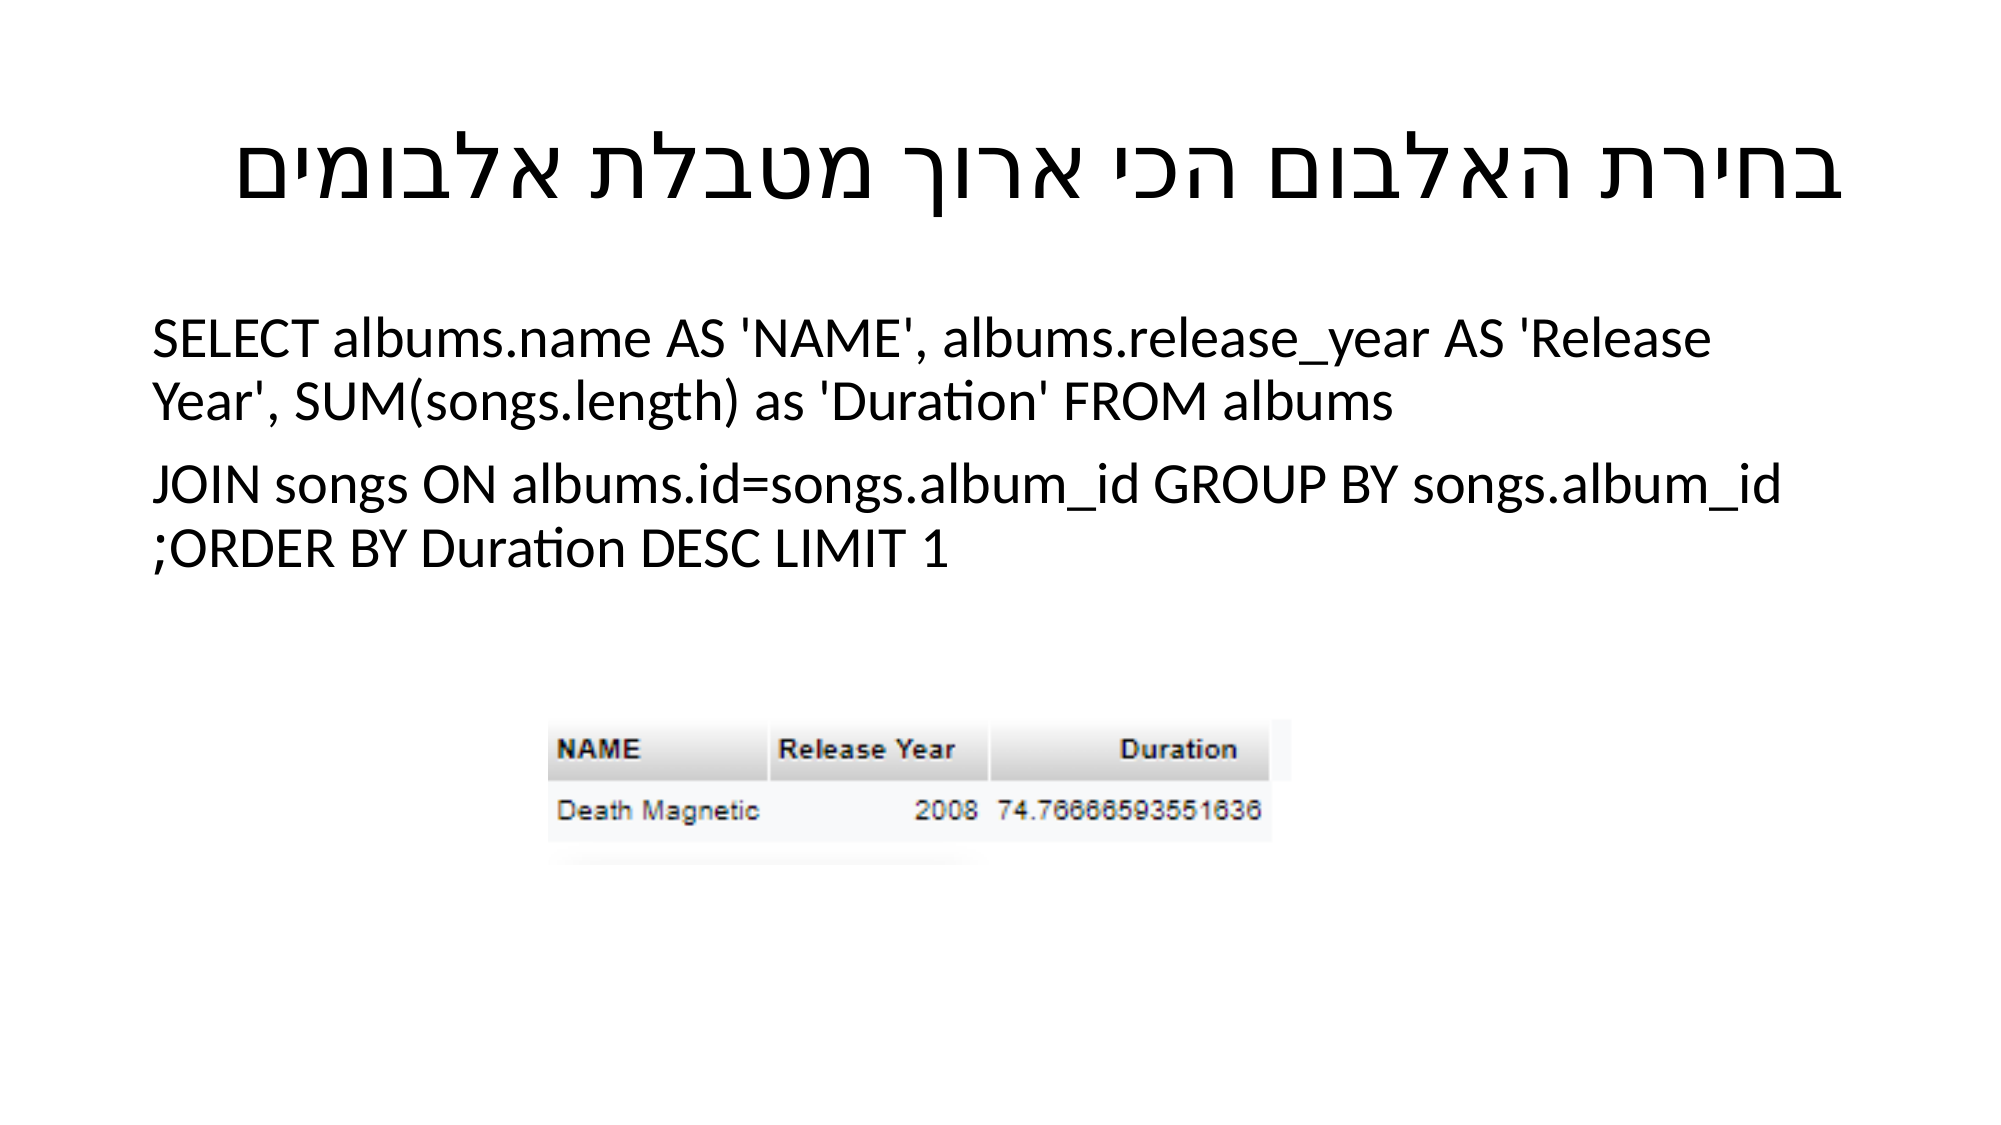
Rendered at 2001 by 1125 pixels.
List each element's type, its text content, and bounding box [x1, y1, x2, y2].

title בחירת האלבום הכי ארוך מטבלת אלבומים [137, 59, 1863, 278]
picture [548, 701, 1303, 865]
list SELECT albums.name AS 'NAME', albums.release_year AS 'Release Year', SUM(songs.length) as 'Duration' FROM albums JOIN songs ON albums.id=songs.album_id GROUP BY songs.album_id ORDER BY Duration DESC LIMIT 1; [137, 299, 1863, 1014]
